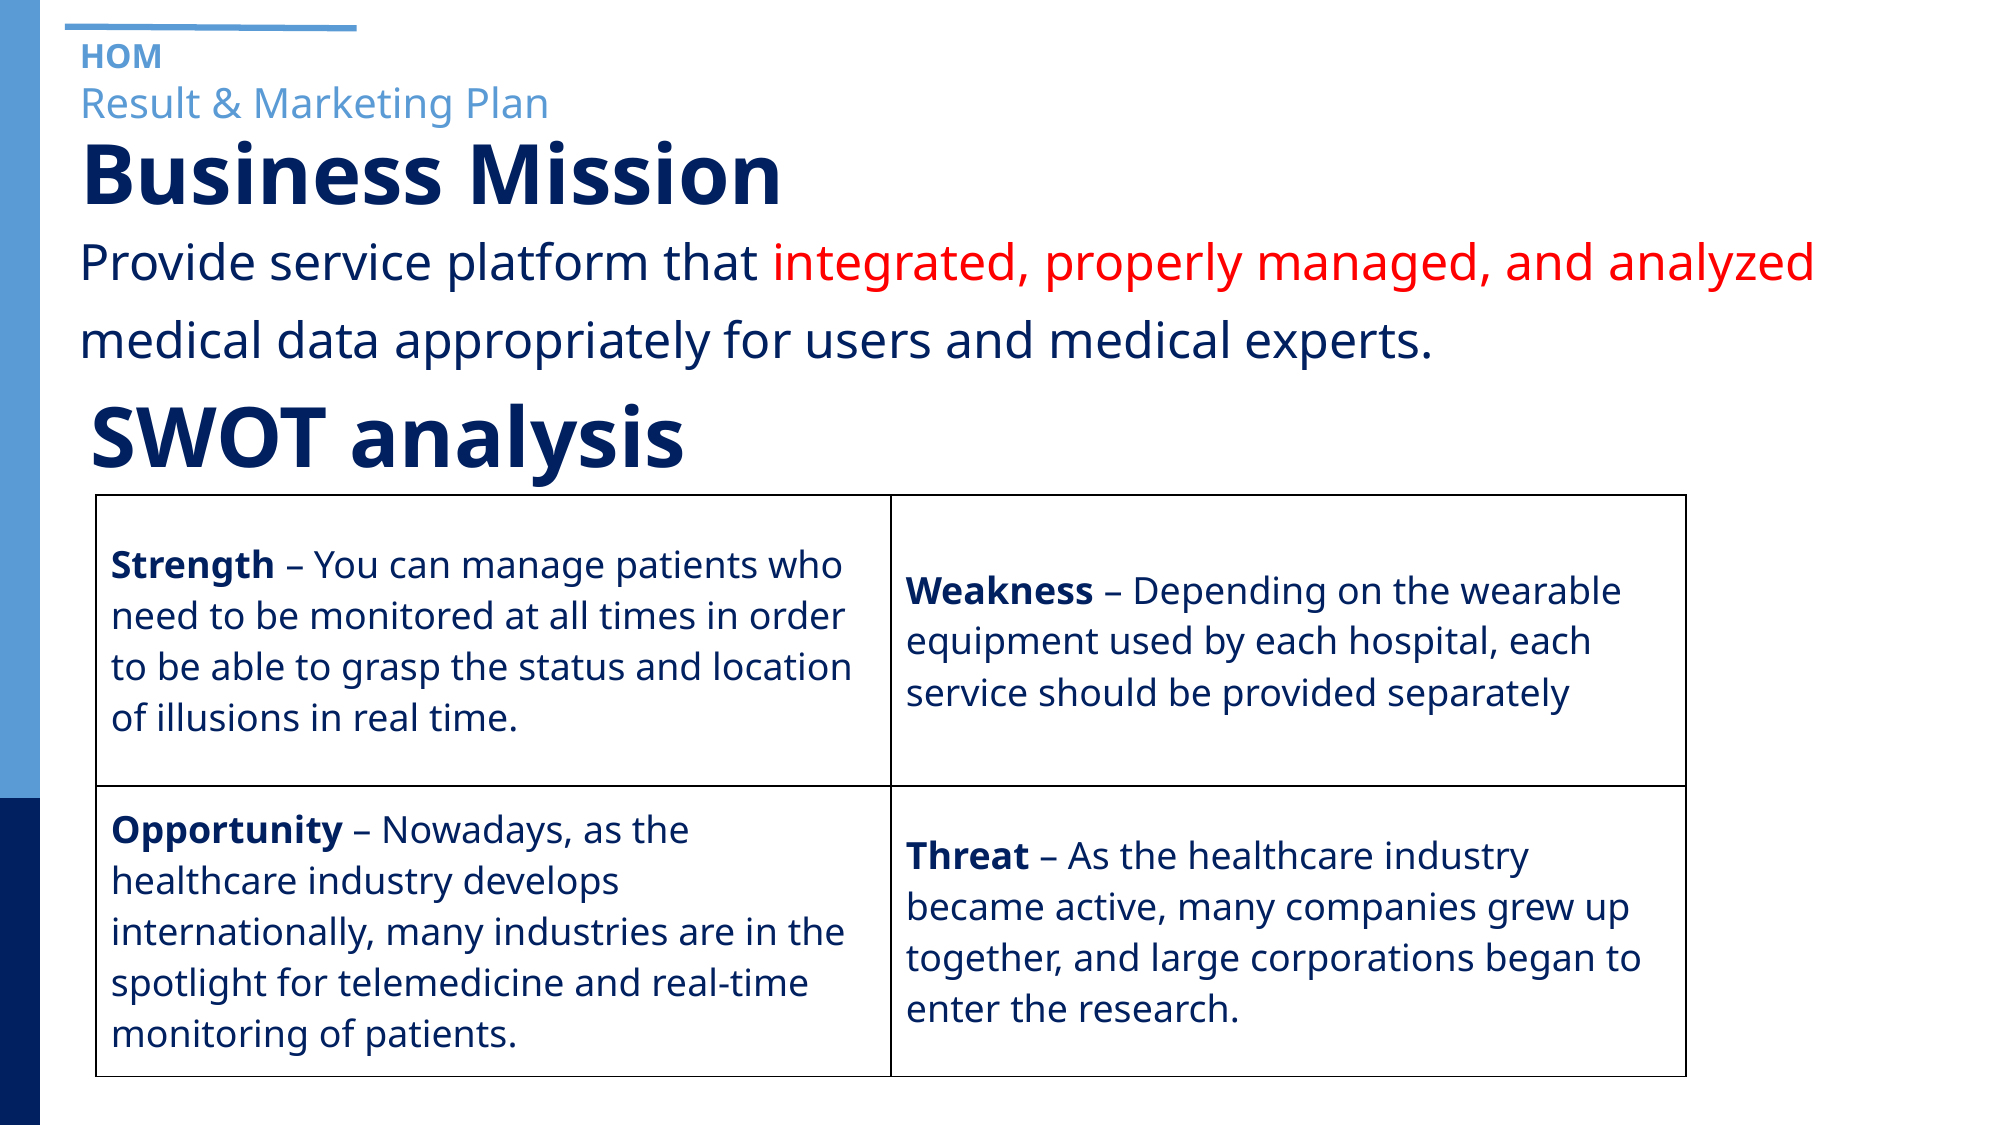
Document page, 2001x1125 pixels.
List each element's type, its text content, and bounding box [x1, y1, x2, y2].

text_box Provide service platform that integrated, properly managed, and analyzed medical data appropriately for users and medical experts. [65, 205, 1933, 920]
text_box Business Mission [64, 69, 1790, 287]
table_header Weakness – Depending on the wearable equipment used by each hospital, each service should be provided separately [892, 546, 1685, 785]
table_cell Opportunity – Nowadays, as the healthcare industry develops internationally, many industries are in the spotlight for telemedicine and real-time monitoring of patients. [97, 787, 890, 1076]
text_box SWOT analysis [75, 327, 1801, 546]
table_header Strength – You can manage patients who need to be monitored at all times in order to be able to grasp the status and location of illusions in real time. [97, 546, 890, 785]
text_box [64, 26, 761, 136]
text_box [0, 0, 40, 1125]
table_cell Threat – As the healthcare industry became active, many companies grew up together, and large corporations began to enter the research. [892, 787, 1685, 1076]
